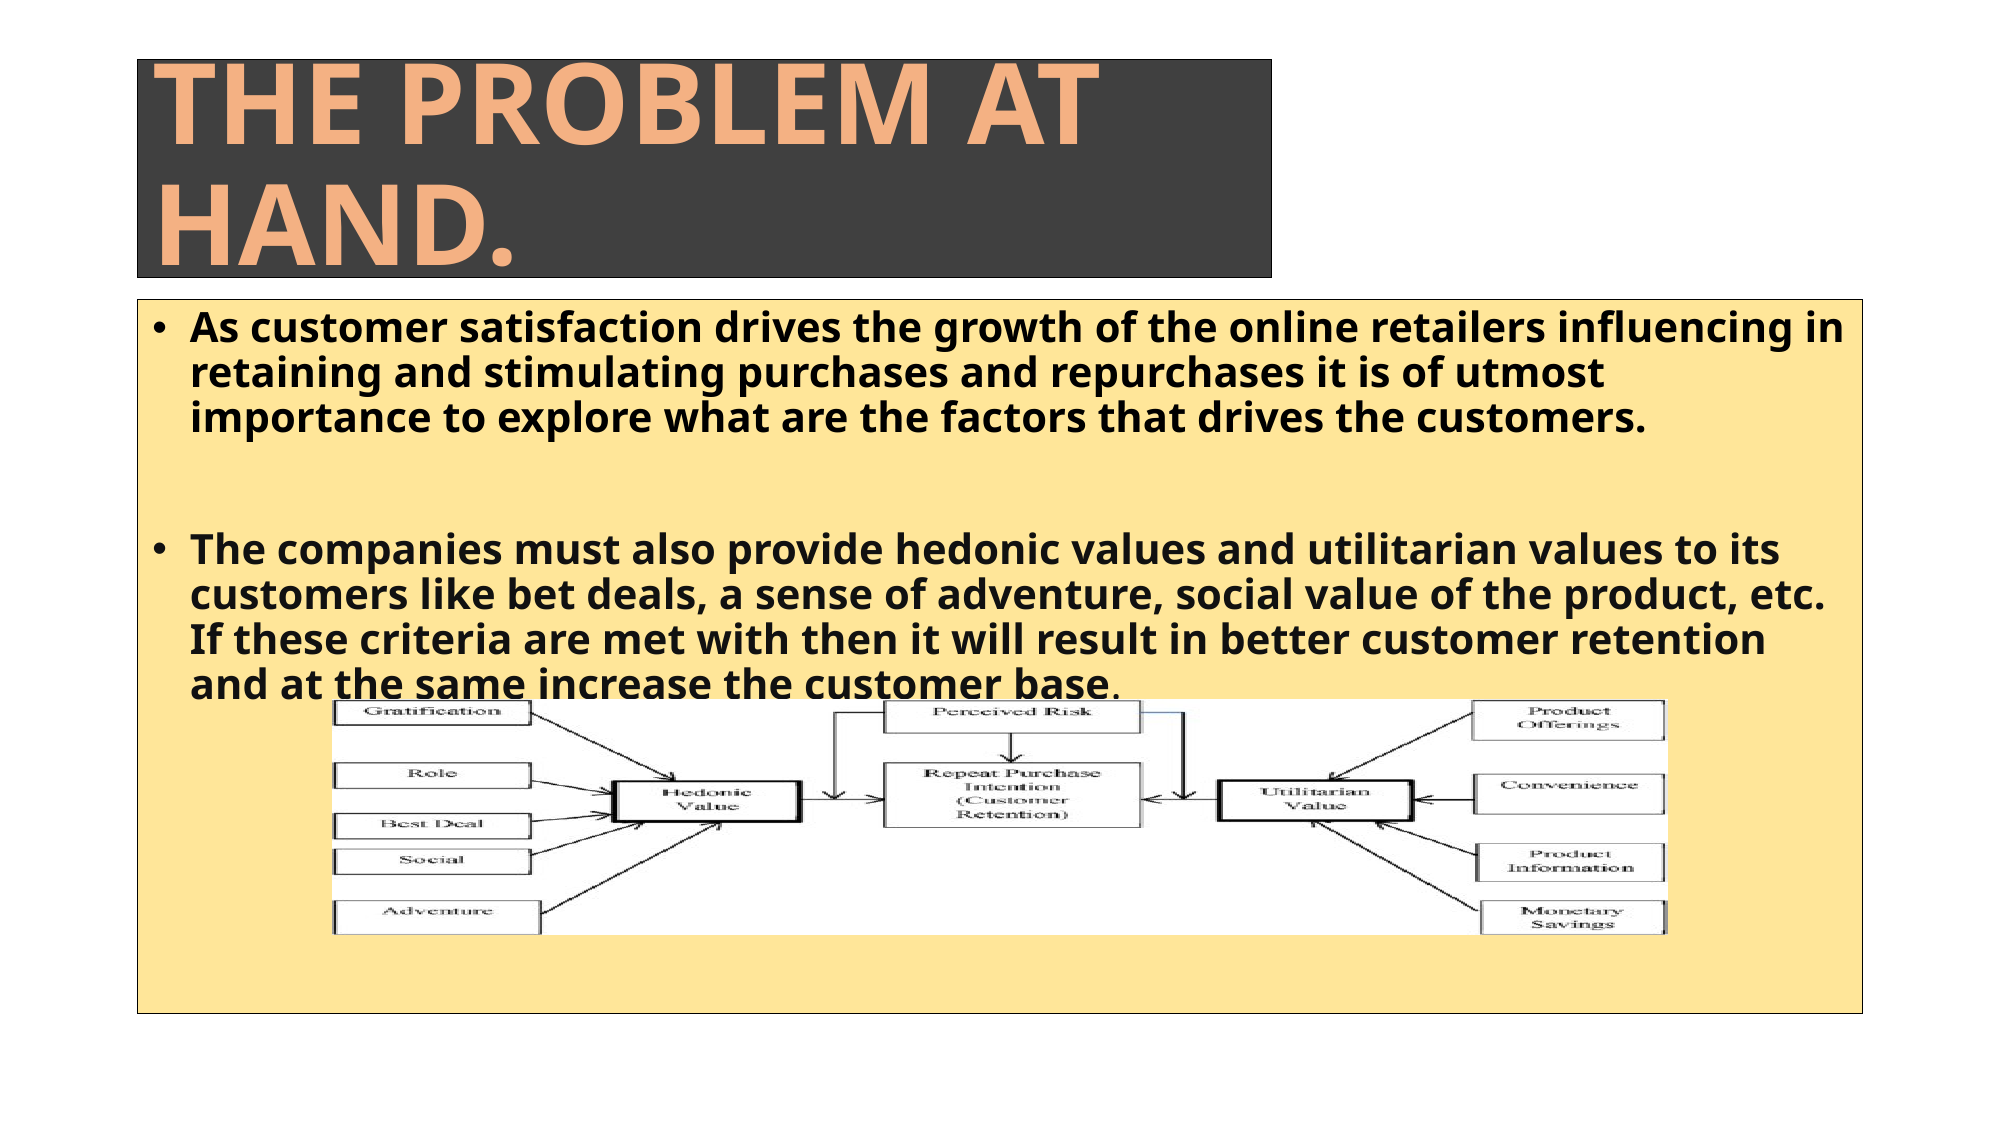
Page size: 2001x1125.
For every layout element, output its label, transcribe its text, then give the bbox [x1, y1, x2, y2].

list As customer satisfaction drives the growth of the online retailers influencing in retaining and stimulating purchases and repurchases it is of utmost importance to explore what are the factors that drives the customers. The companies must also provide hedonic values and utilitarian values to its customers like bet deals, a sense of adventure, social value of the product, etc. If these criteria are met with then it will result in better customer retention and at the same increase the customer base. [137, 299, 1863, 1014]
picture [332, 699, 1668, 935]
title THE PROBLEM AT HAND. [137, 59, 1272, 278]
